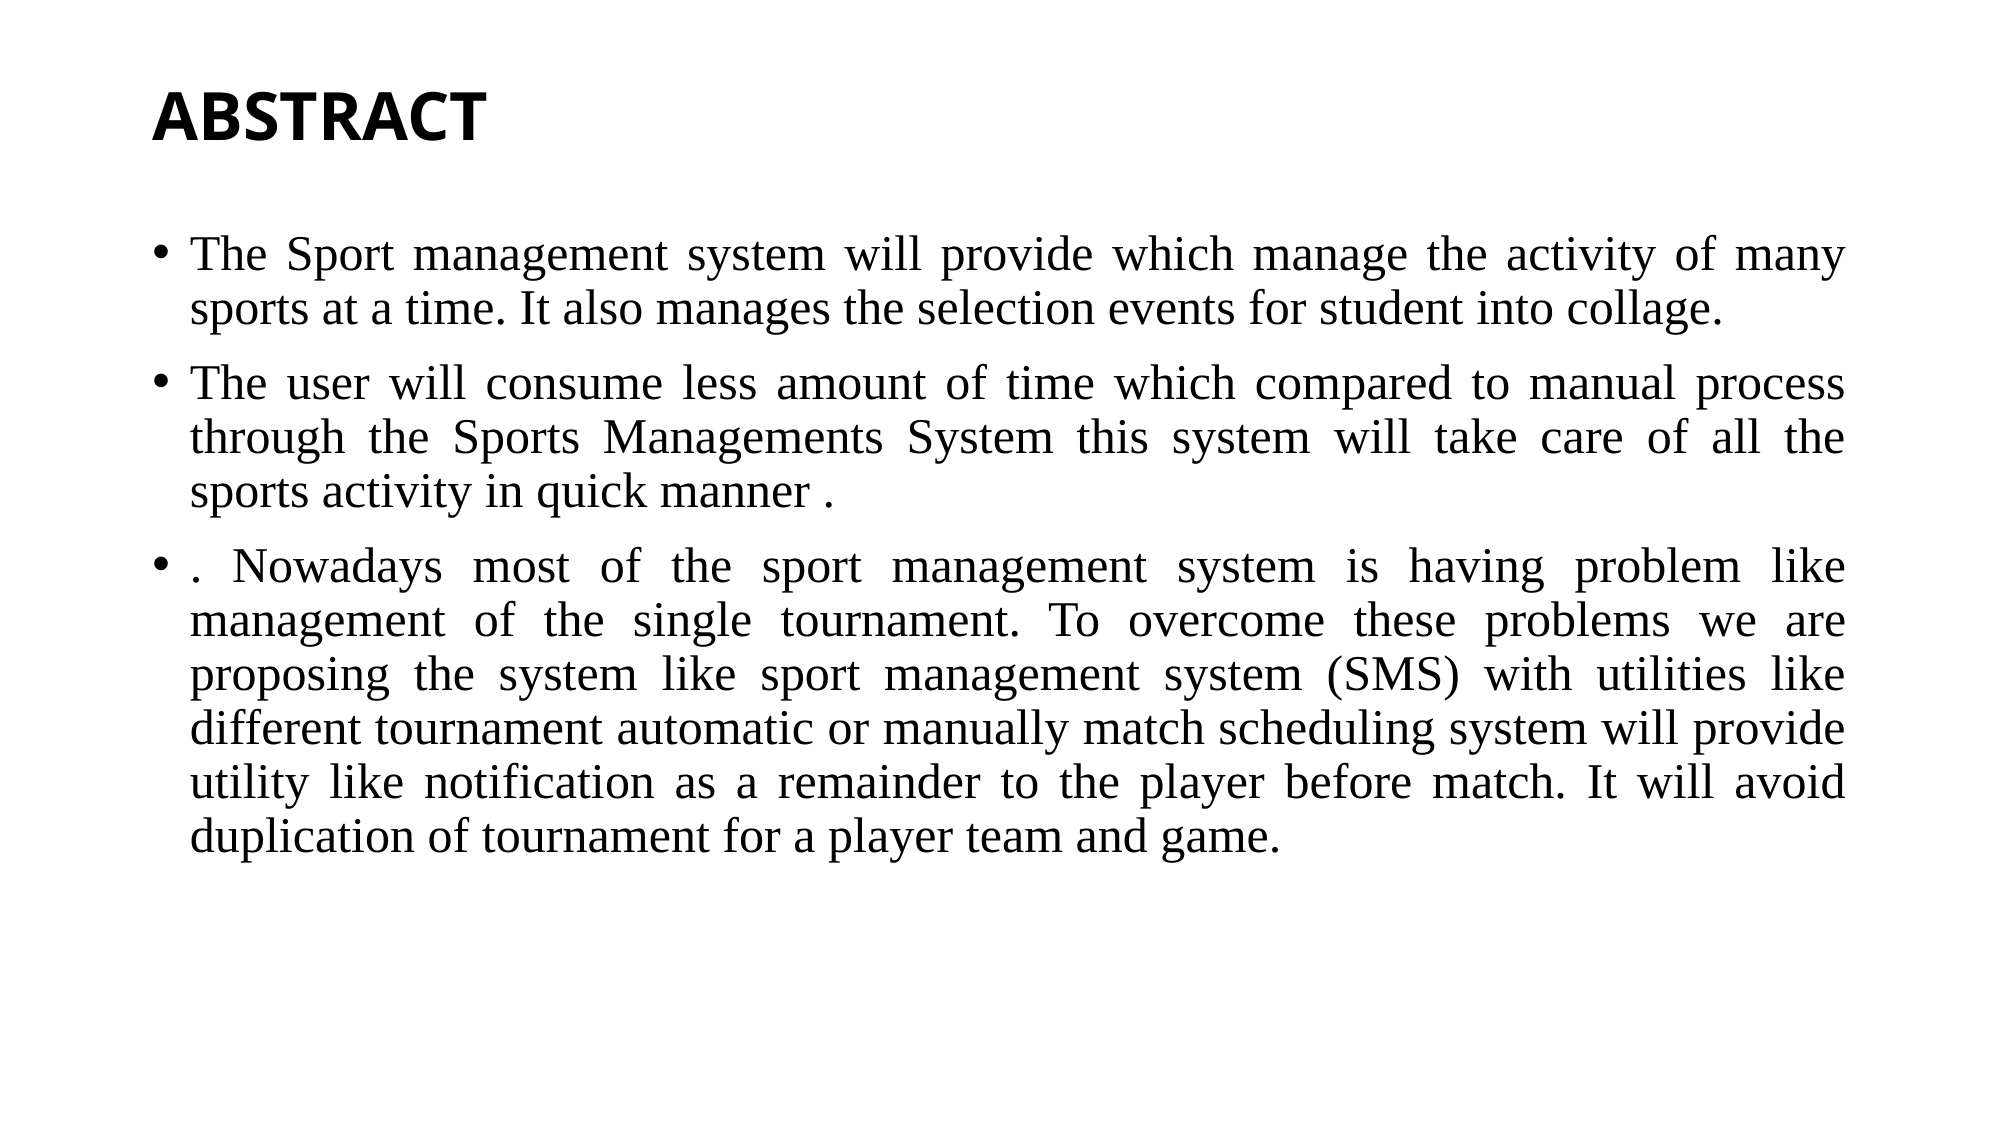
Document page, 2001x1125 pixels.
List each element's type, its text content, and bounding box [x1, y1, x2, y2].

list The Sport management system will provide which manage the activity of many sports at a time. It also manages the selection events for student into collage. The user will consume less amount of time which compared to manual process through the Sports Managements System this system will take care of all the sports activity in quick manner . . Nowadays most of the sport management system is having problem like management of the single tournament. To overcome these problems we are proposing the system like sport management system (SMS) with utilities like different tournament automatic or manually match scheduling system will provide utility like notification as a remainder to the player before match. It will avoid duplication of tournament for a player team and game. [137, 219, 1863, 1014]
title ABSTRACT [137, 59, 1863, 179]
